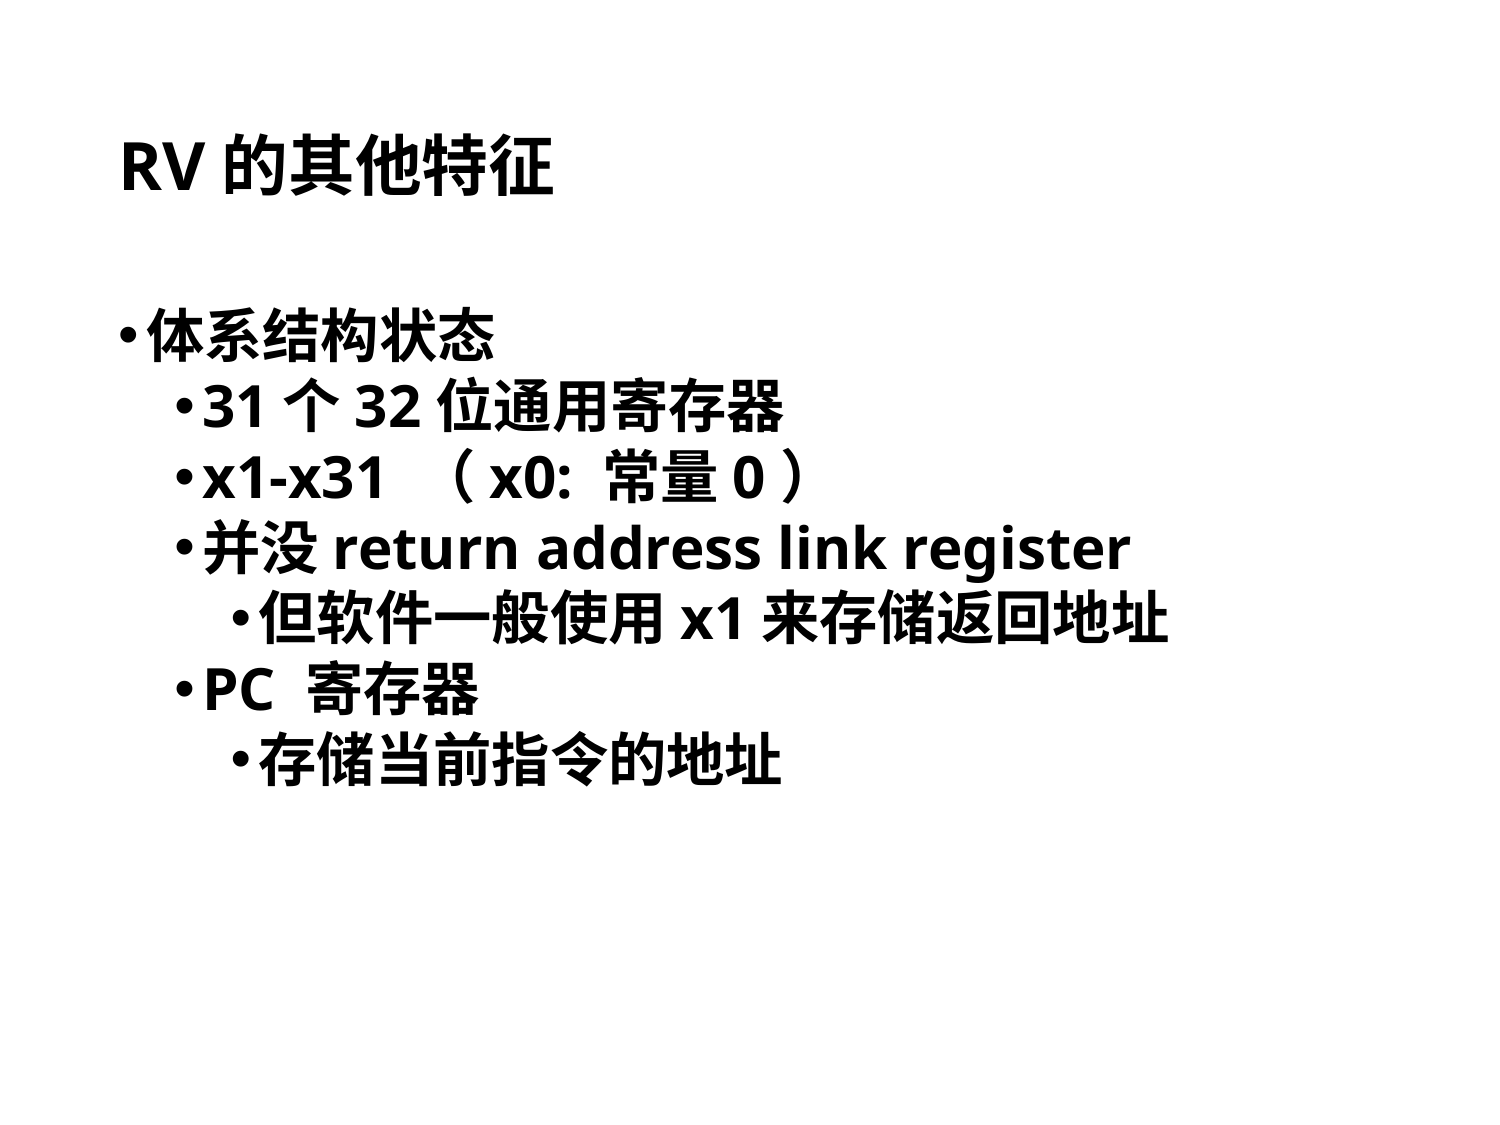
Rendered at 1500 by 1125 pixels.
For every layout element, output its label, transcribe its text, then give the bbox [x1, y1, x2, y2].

title RV的其他特征 [103, 59, 1397, 278]
list 体系结构状态 31个32位通用寄存器 x1-x31 （x0: 常量0） 并没return address link register 但软件一般使用x1来存储返回地址 PC 寄存器 存储当前指令的地址 [103, 299, 1397, 1014]
